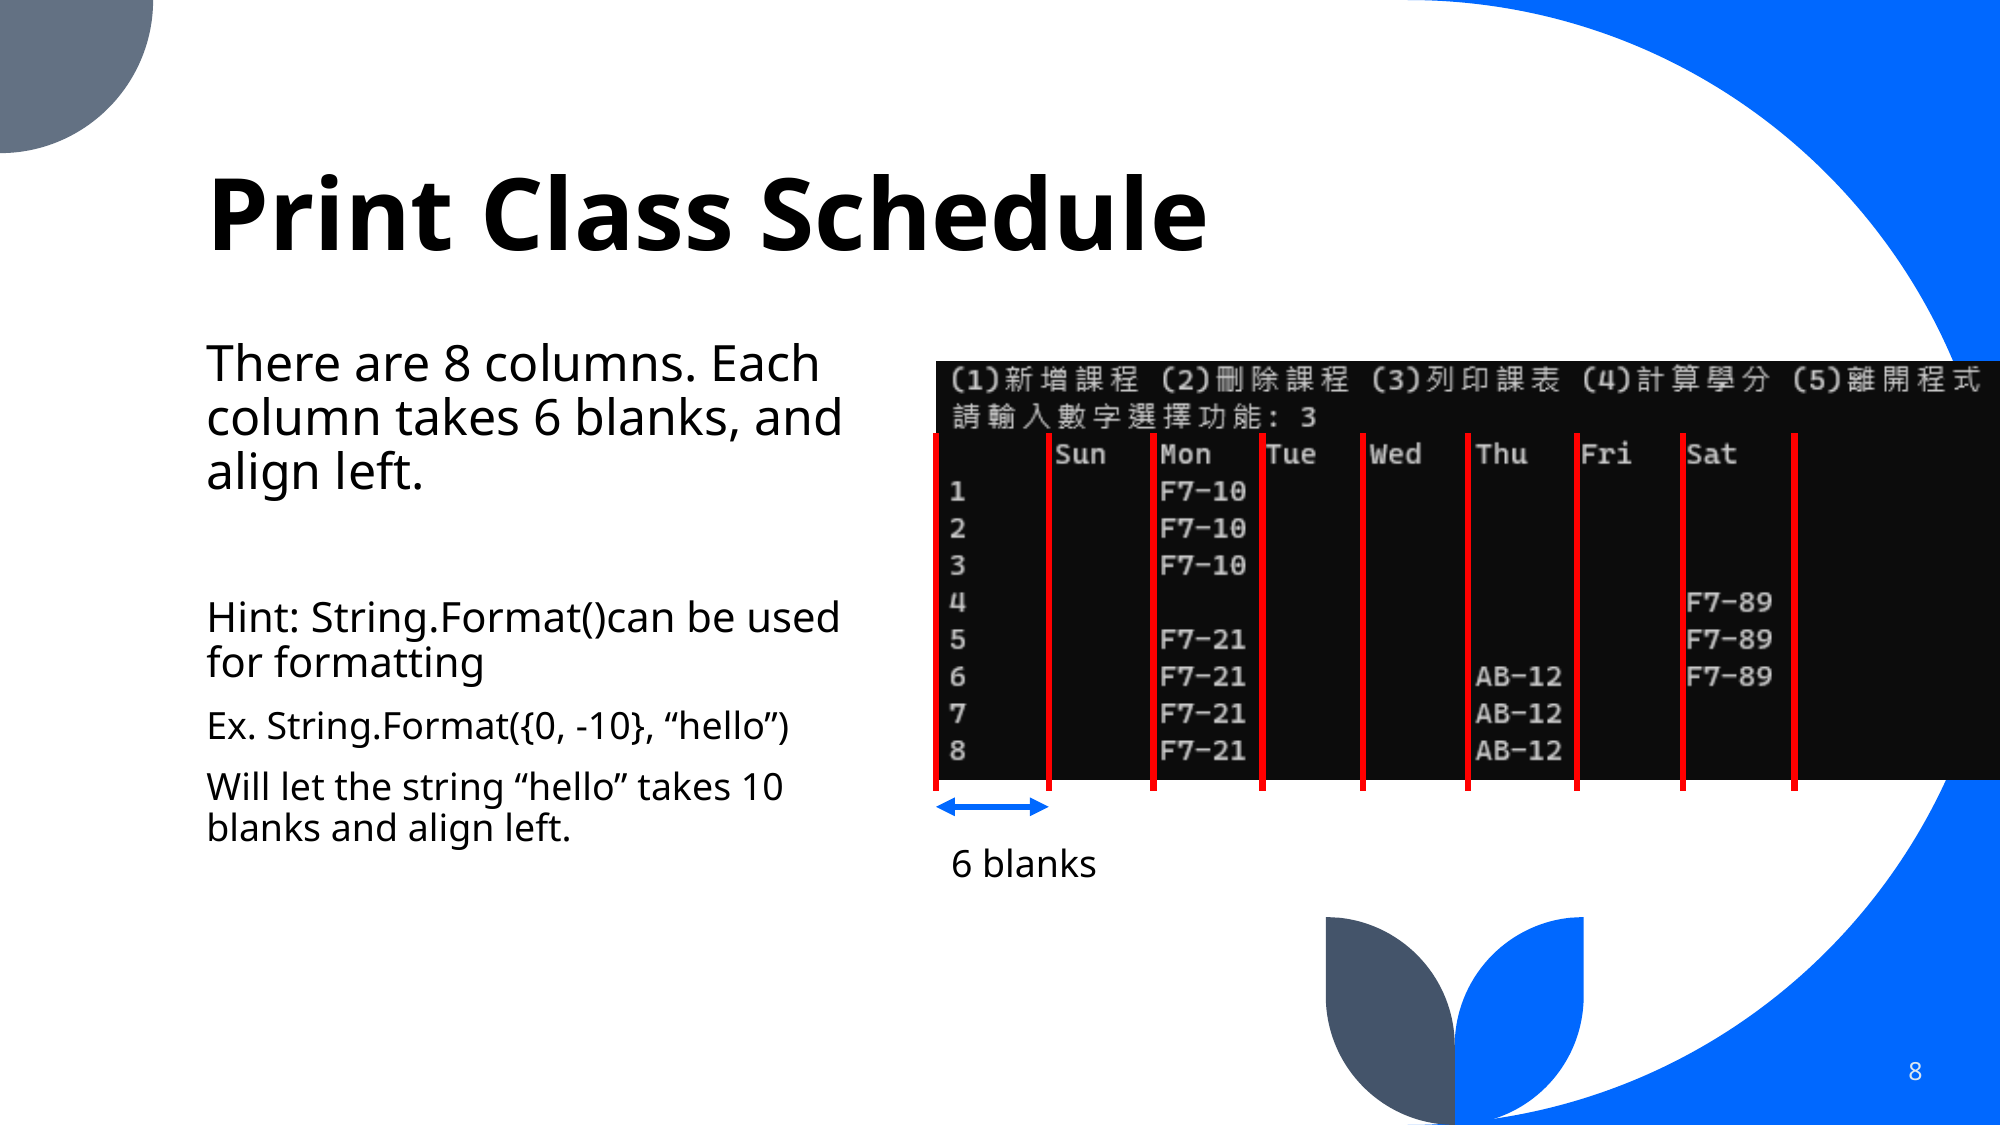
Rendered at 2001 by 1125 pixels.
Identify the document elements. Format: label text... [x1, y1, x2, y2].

title Print Class Schedule [191, 62, 1796, 280]
list There are 8 columns. Each column takes 6 blanks, and align left. Hint: String.Format()can be used for formatting Ex. String.Format({0, -10}, “hello”) Will let the string “hello” takes 10 blanks and align left. [191, 330, 917, 923]
picture [935, 360, 2000, 780]
slide_number 8 [1665, 1042, 1938, 1103]
text_box 6 blanks [936, 832, 1113, 892]
